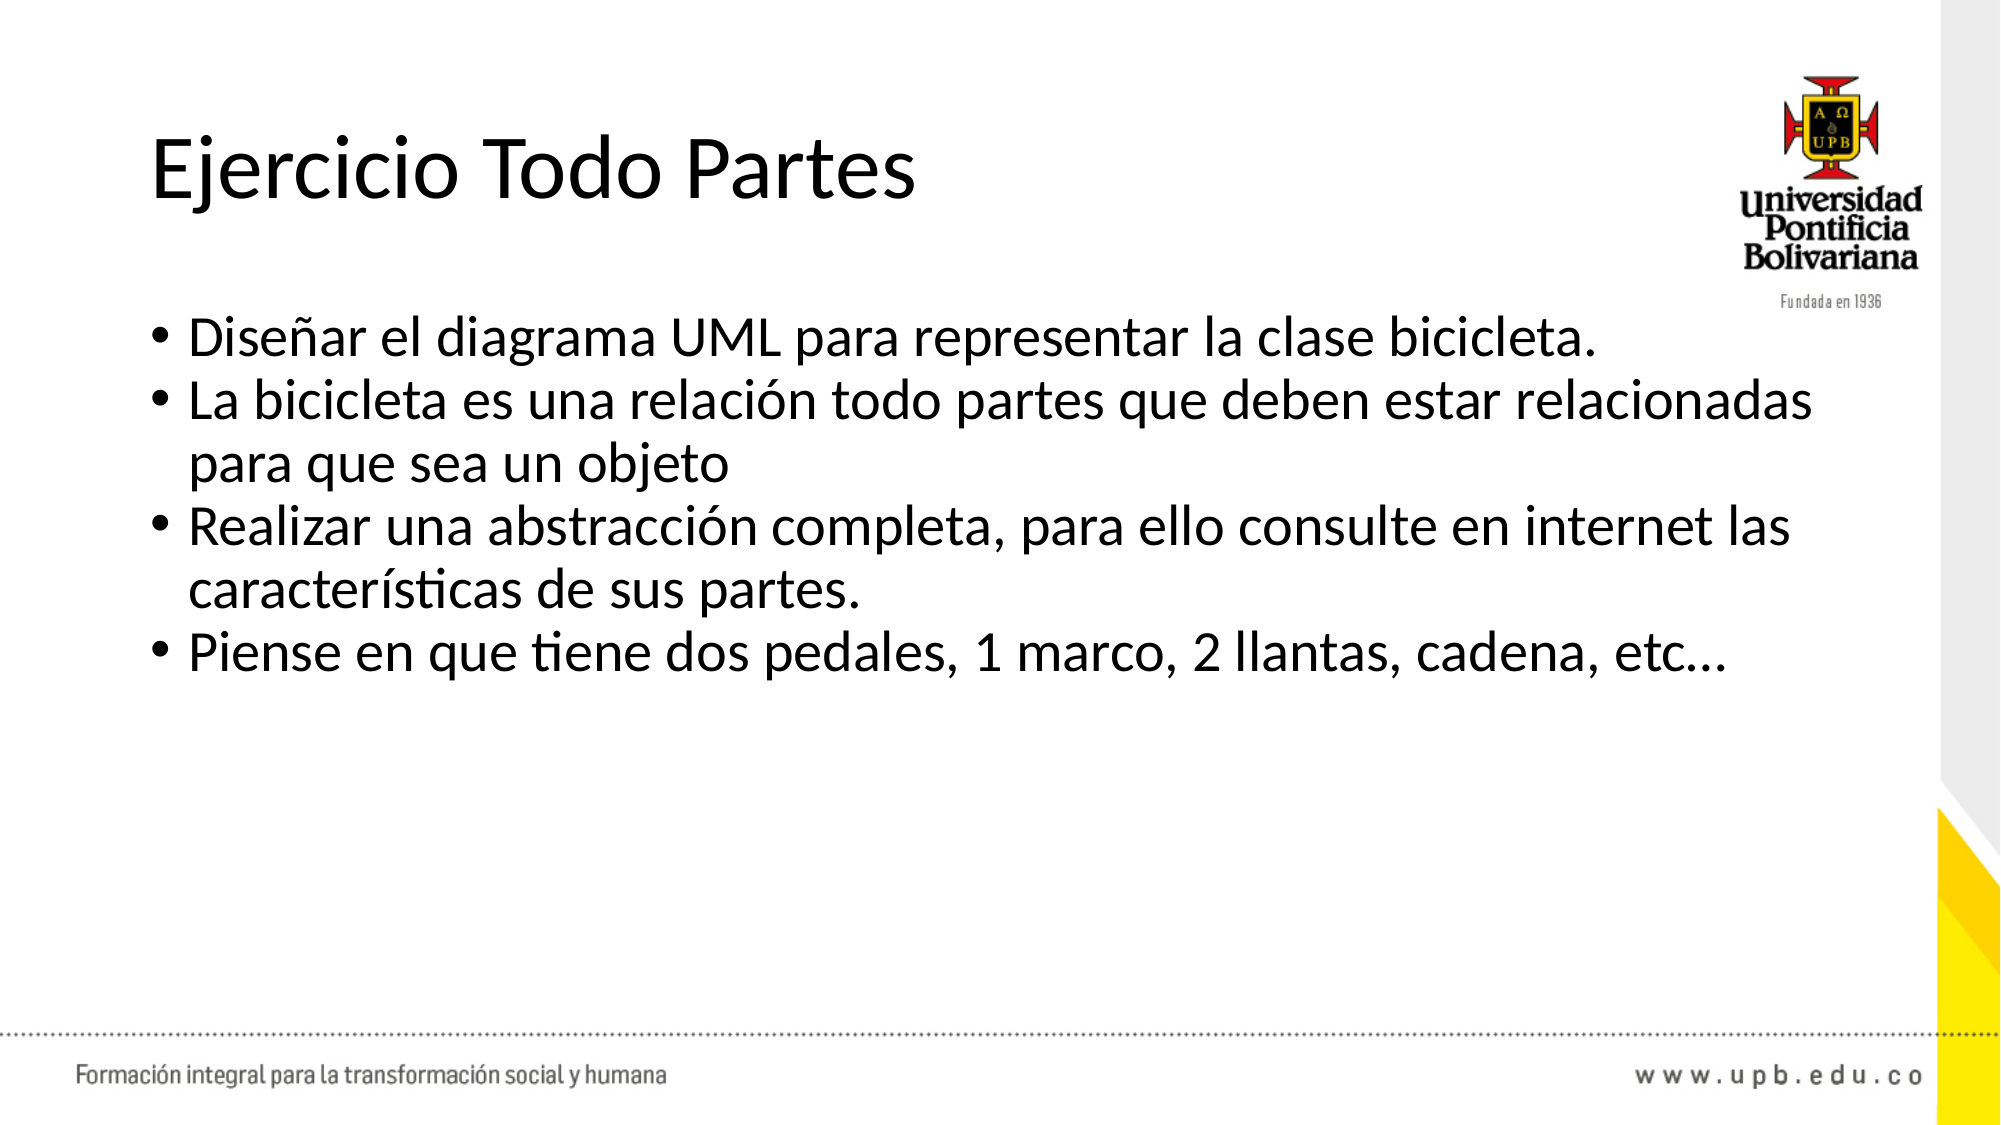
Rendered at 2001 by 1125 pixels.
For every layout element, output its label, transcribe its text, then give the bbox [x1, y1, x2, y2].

list Diseñar el diagrama UML para representar la clase bicicleta. La bicicleta es una relación todo partes que deben estar relacionadas para que sea un objeto Realizar una abstracción completa, para ello consulte en internet las características de sus partes. Piense en que tiene dos pedales, 1 marco, 2 llantas, cadena, etc… [137, 299, 1863, 1014]
title Ejercicio Todo Partes [137, 59, 1863, 278]
picture [0, 0, 2001, 1125]
